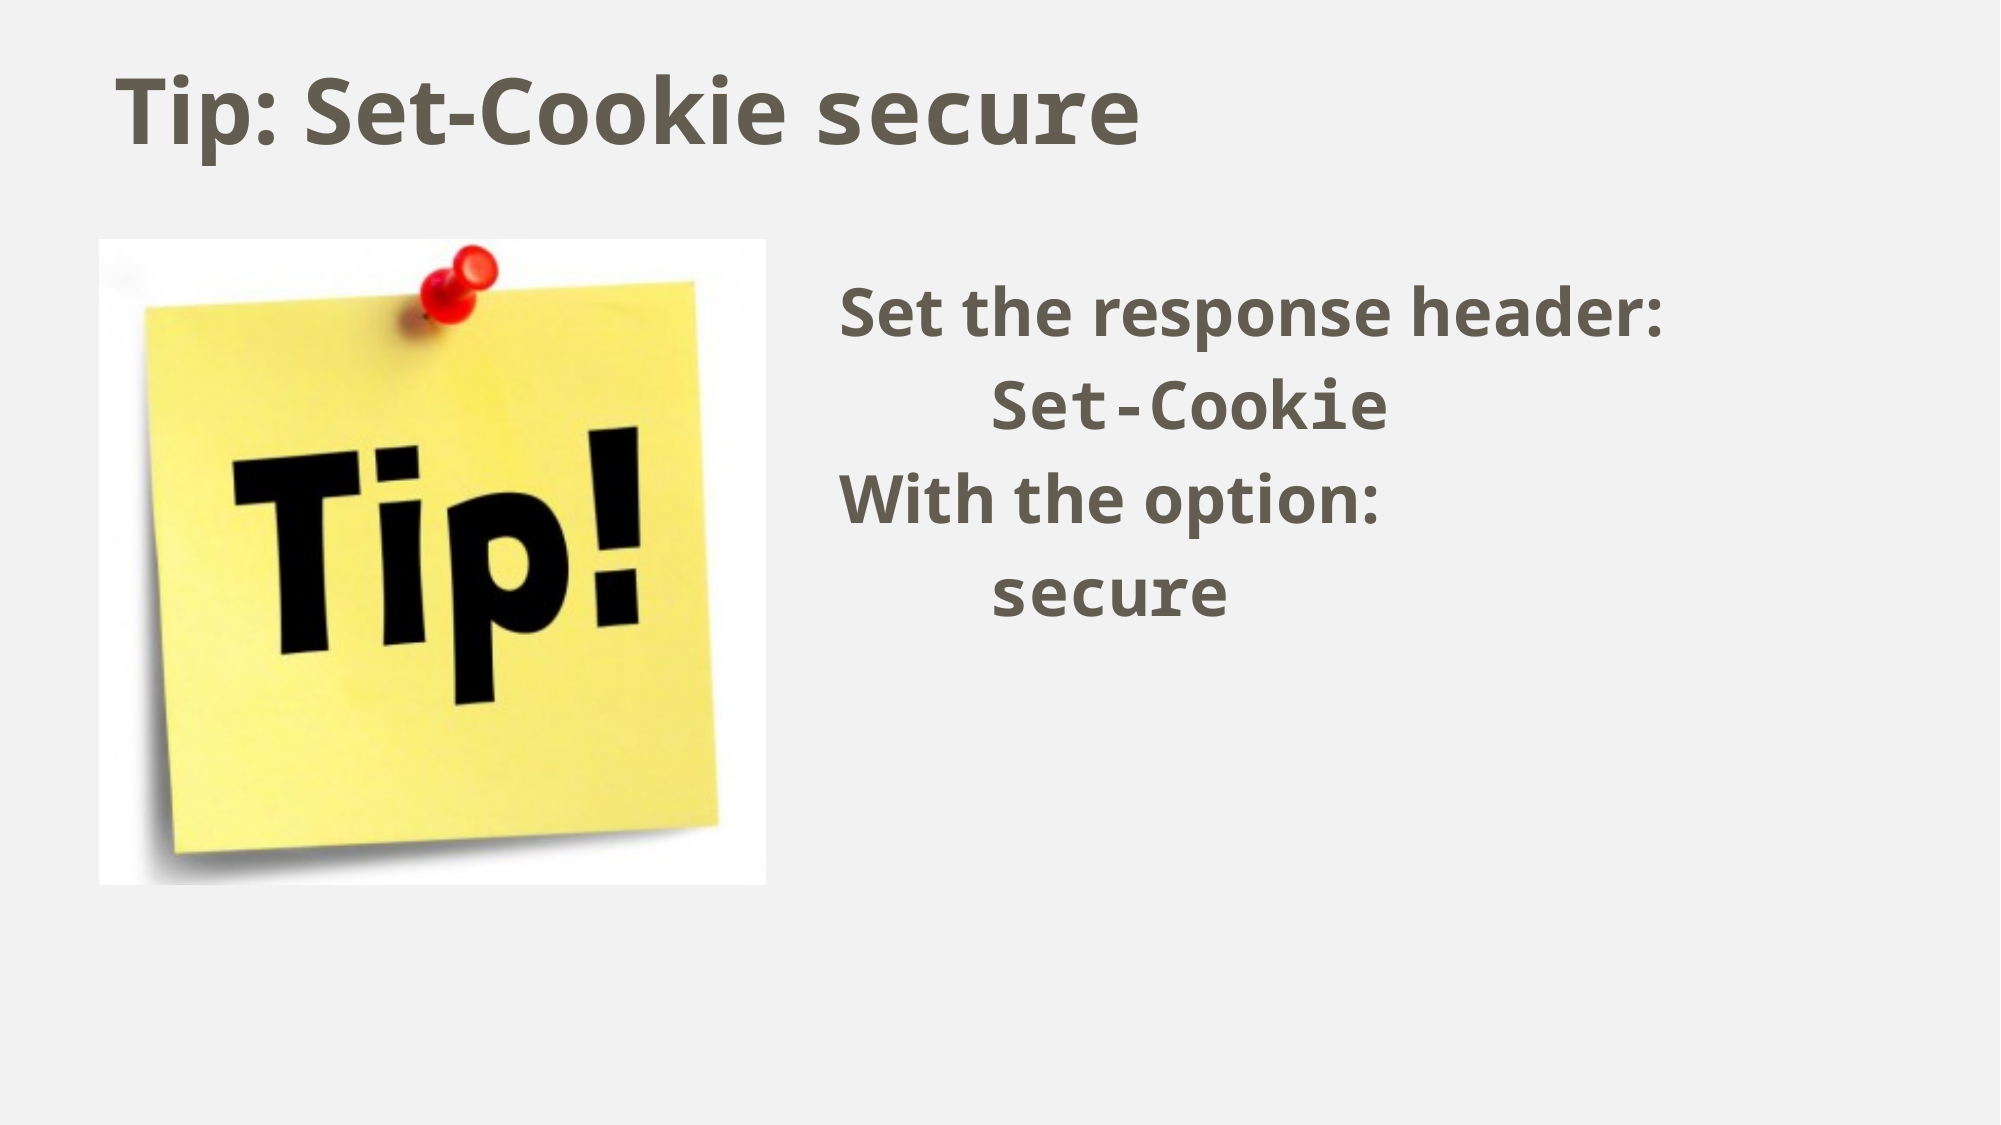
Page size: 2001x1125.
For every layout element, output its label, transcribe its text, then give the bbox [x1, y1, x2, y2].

text_box Set the response header: Set-Cookie With the option: secure [824, 262, 1900, 908]
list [99, 239, 766, 886]
title Tip: Set-Cookie secure [99, 45, 1900, 233]
